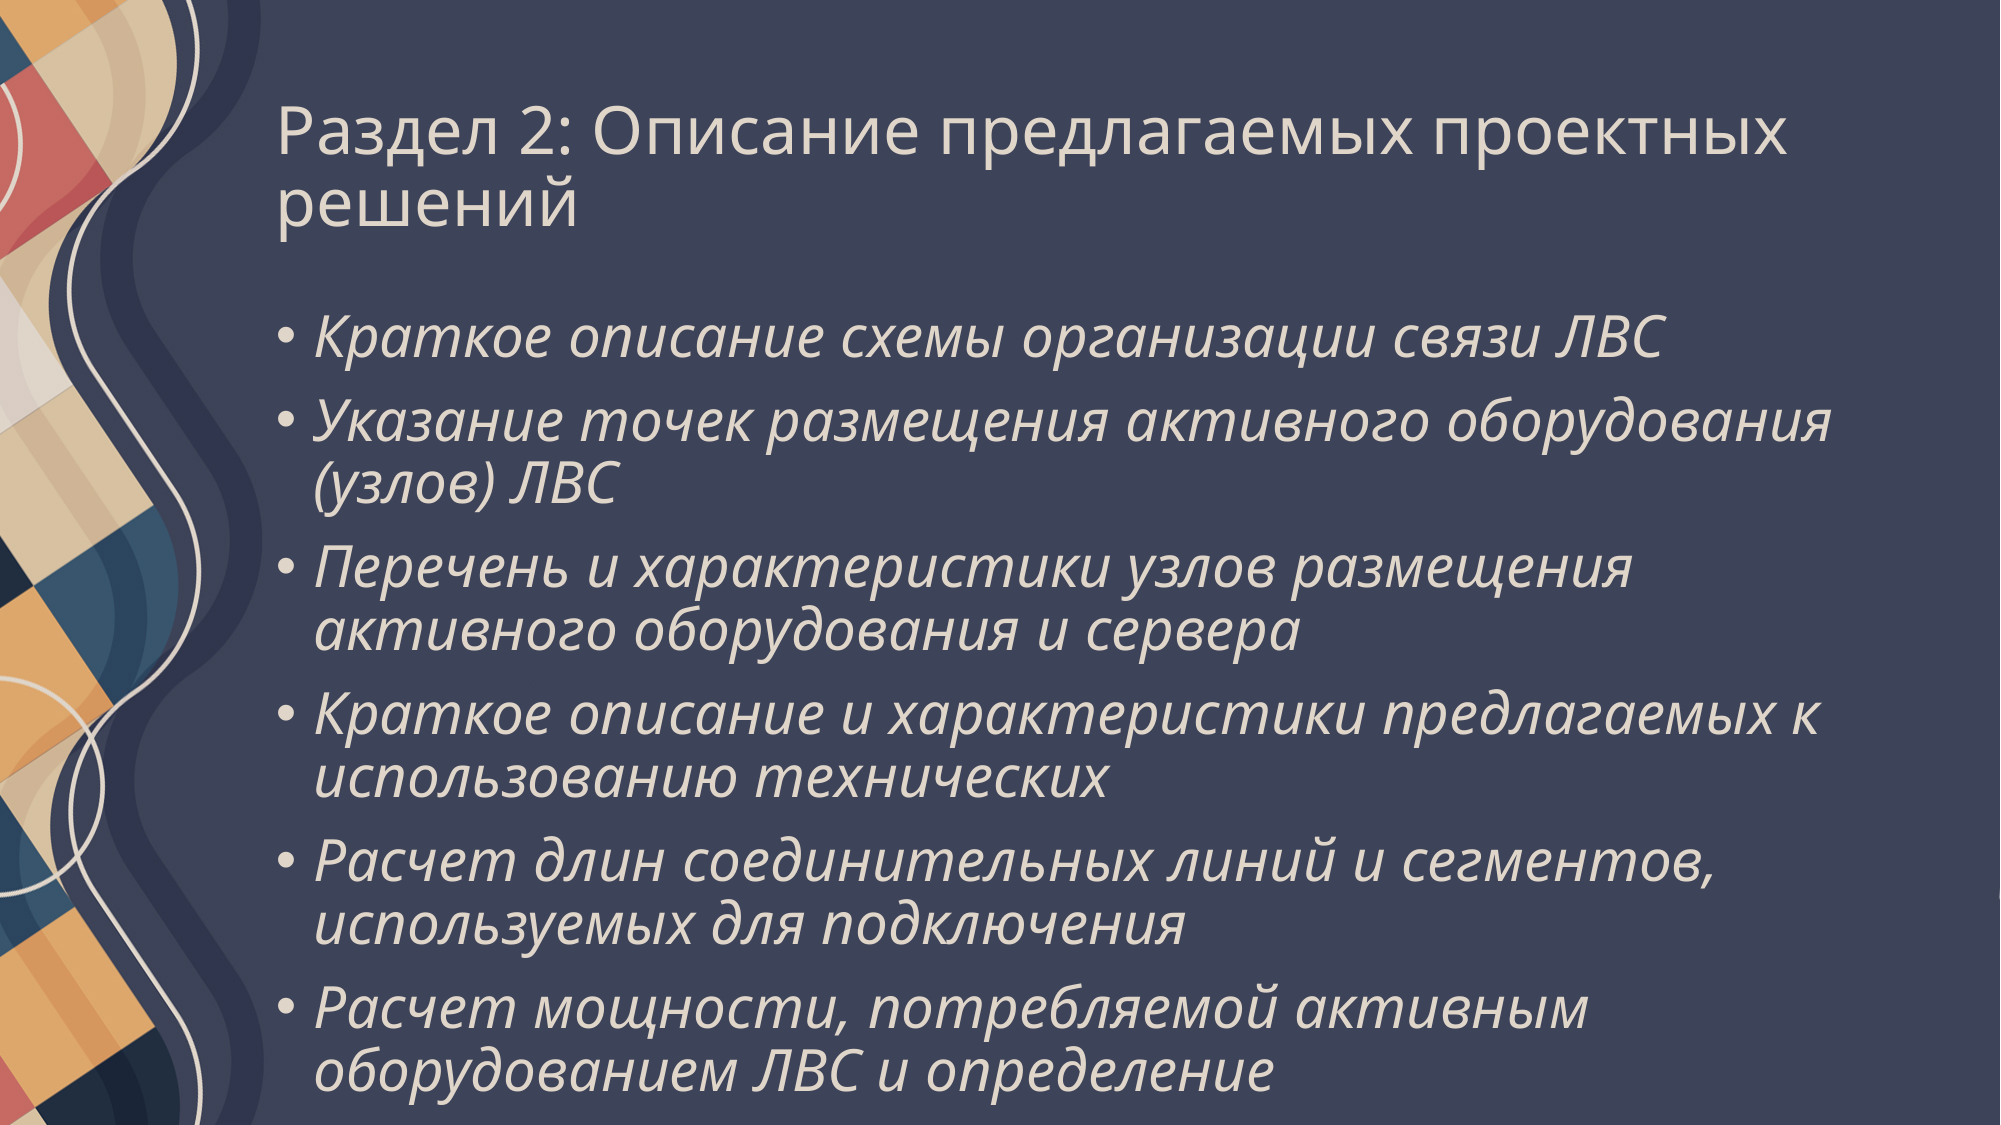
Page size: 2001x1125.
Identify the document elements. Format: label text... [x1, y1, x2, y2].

title Раздел 2: Описание предлагаемых проектных решений [260, 59, 1863, 278]
list Краткое описание схемы организации связи ЛВС Указание точек размещения активного оборудования (узлов) ЛВС Перечень и характеристики узлов размещения активного оборудования и сервера Краткое описание и характеристики предлагаемых к использованию технических Расчет длин соединительных линий и сегментов, используемых для подключения Расчет мощности, потребляемой активным оборудованием ЛВС и определение [260, 299, 1863, 1014]
picture [0, 0, 2000, 1125]
